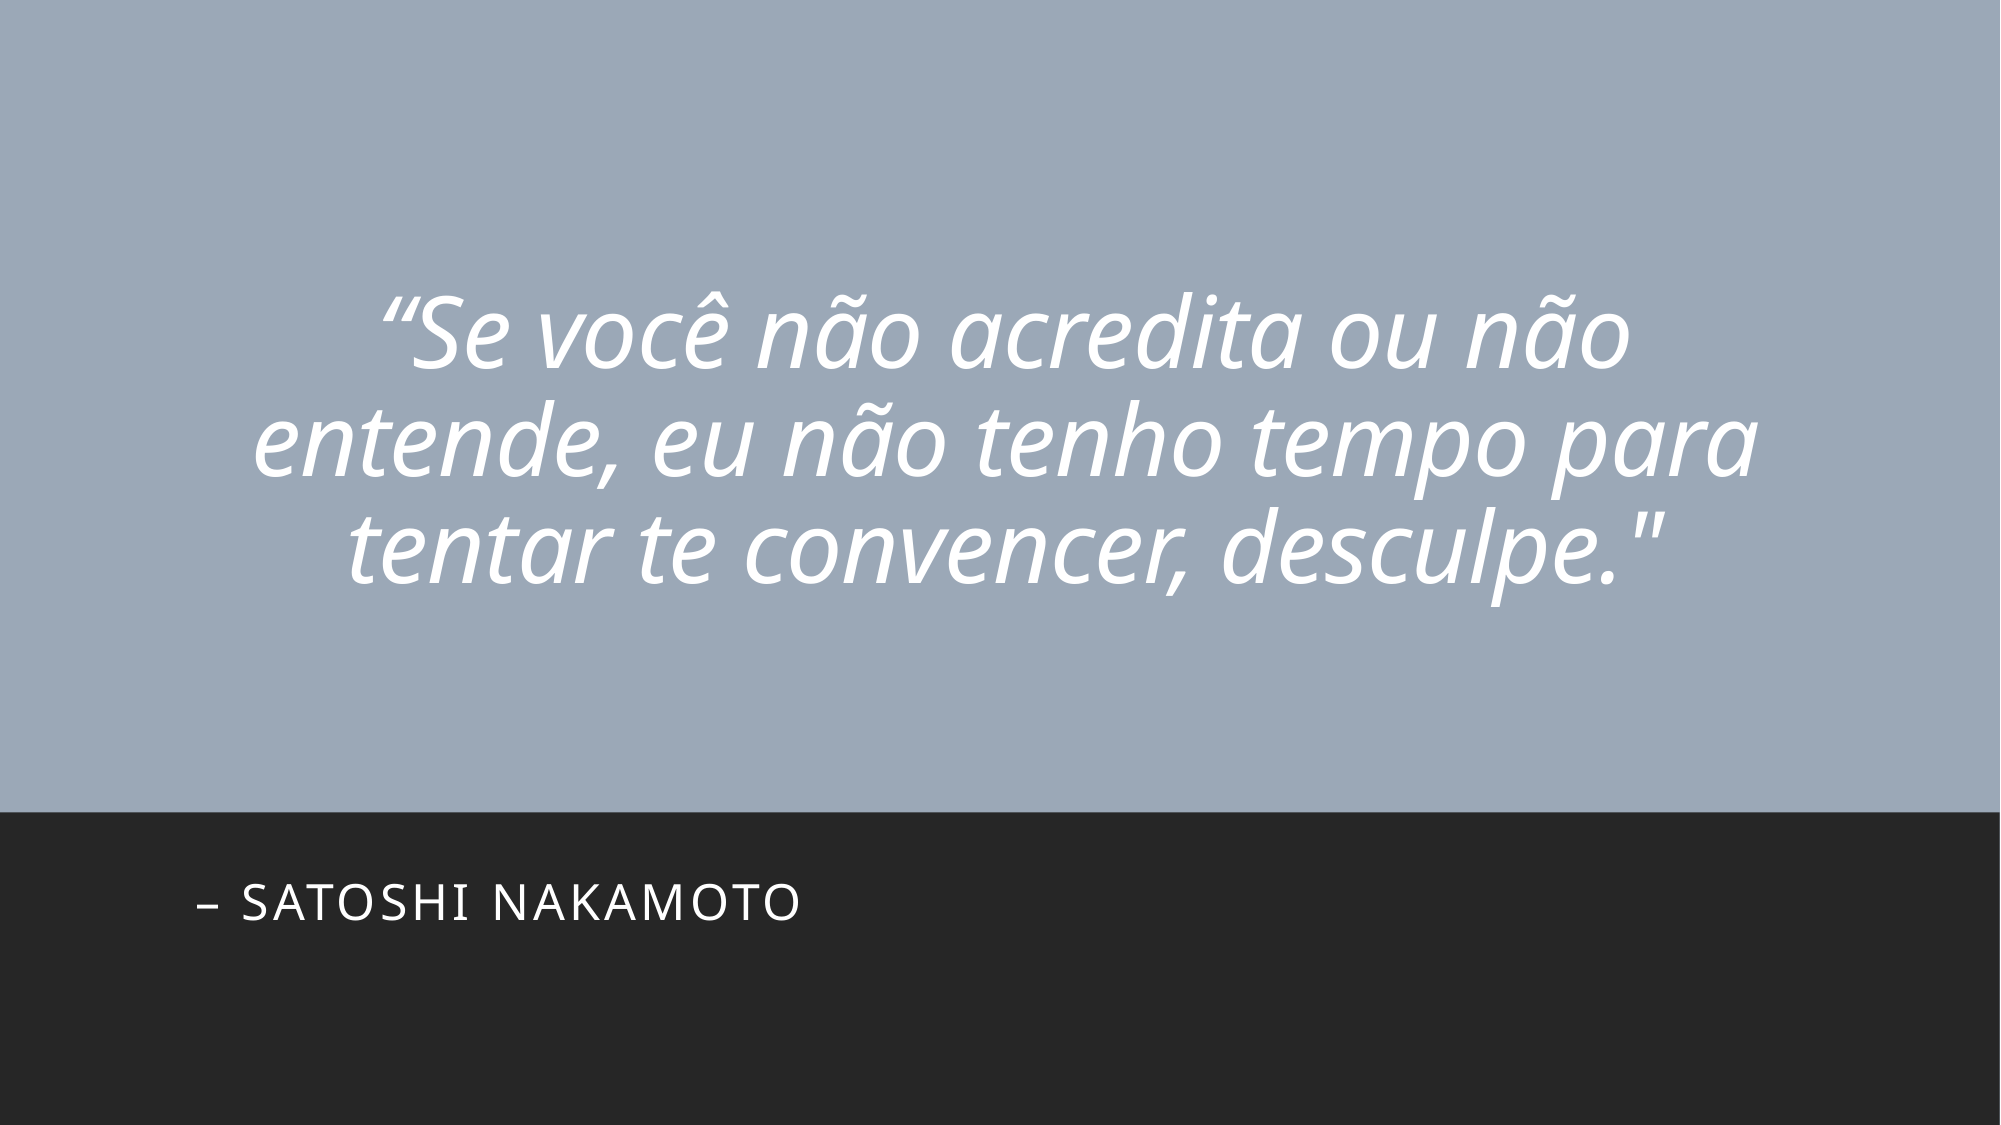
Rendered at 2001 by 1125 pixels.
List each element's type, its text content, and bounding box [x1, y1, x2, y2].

text_box [0, 0, 2000, 811]
subtitle – Satoshi Nakamoto [180, 857, 1831, 1045]
title “Se você não acredita ou não entende, eu não tenho tempo para tentar te convencer, desculpe." [180, 124, 1830, 763]
text_box [0, 811, 2000, 1125]
